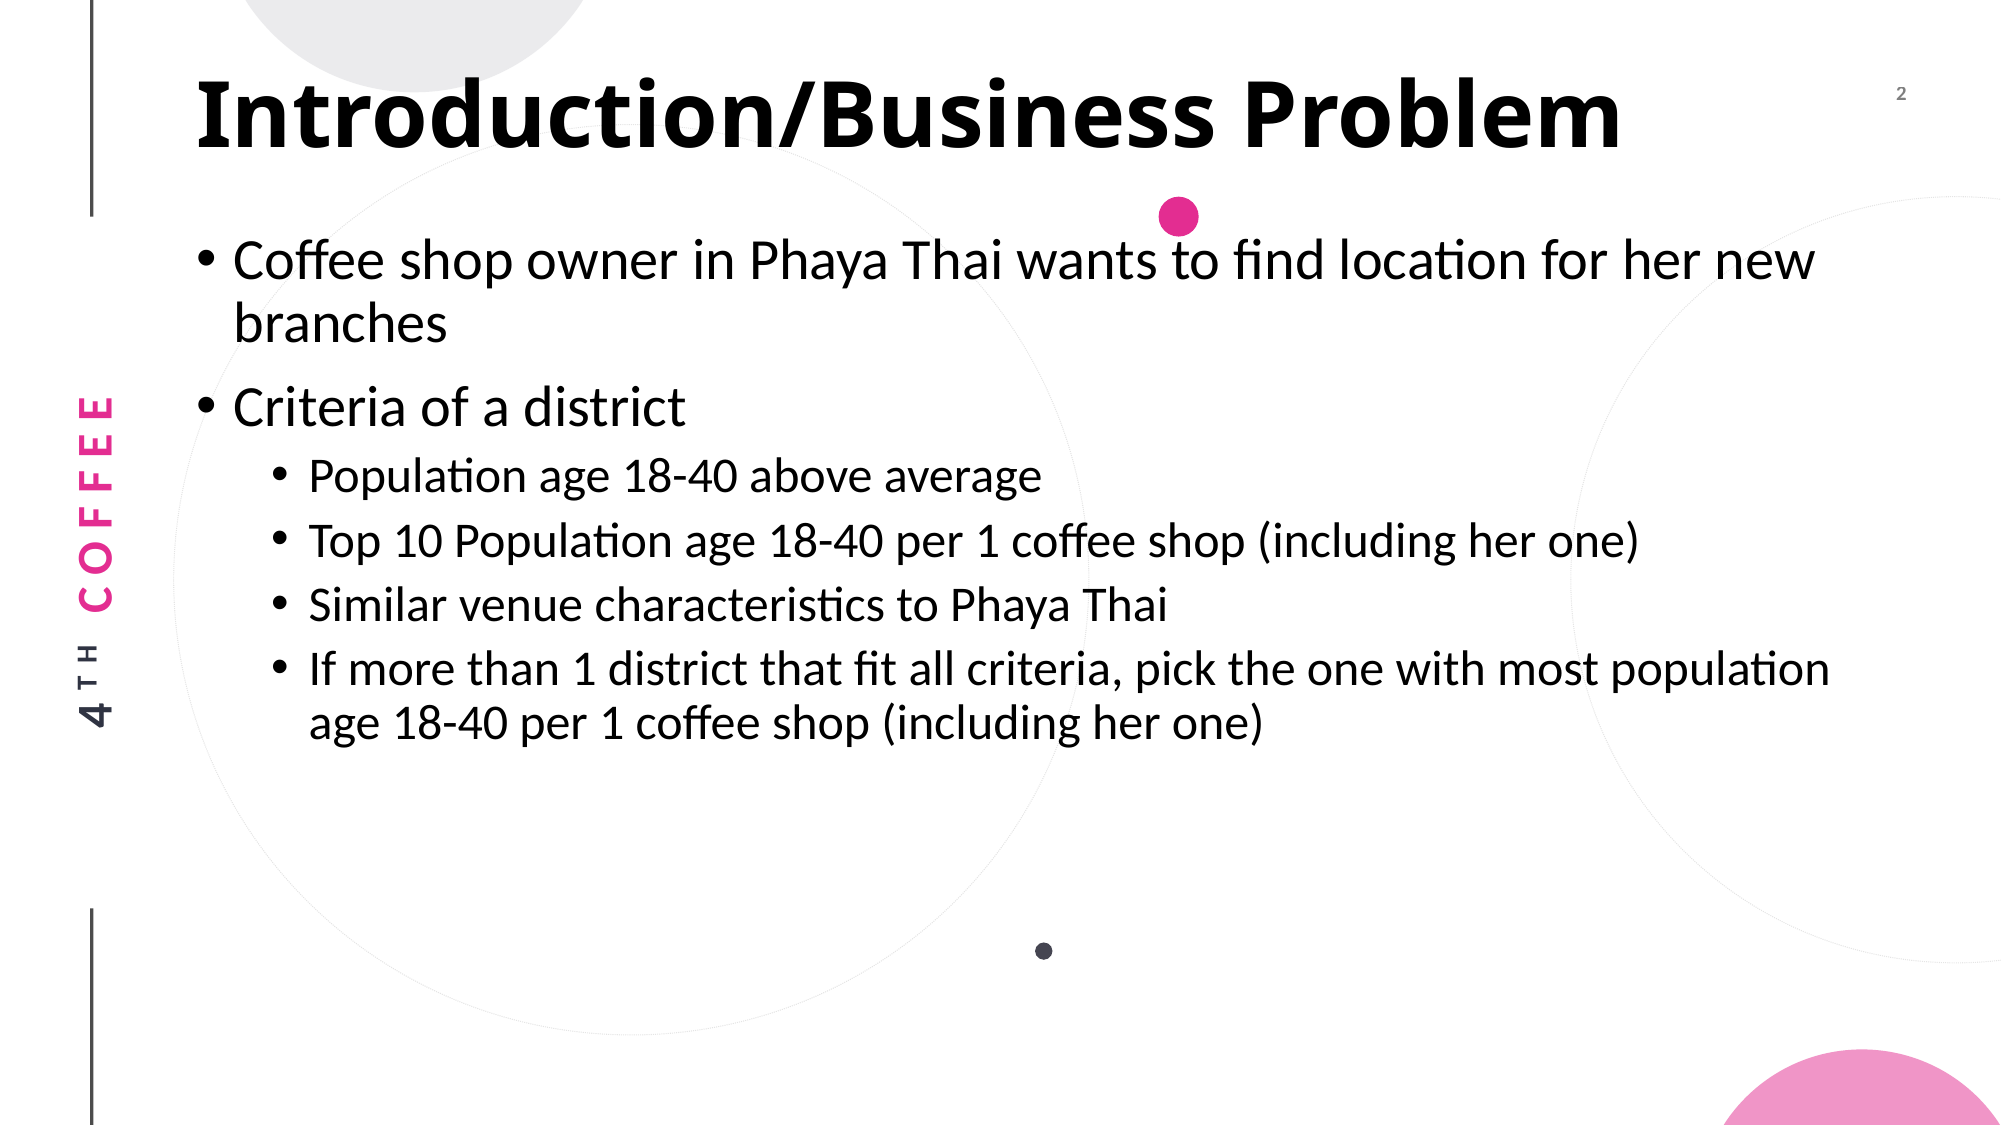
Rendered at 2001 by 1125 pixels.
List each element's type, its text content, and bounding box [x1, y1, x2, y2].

title Introduction/Business Problem [181, 59, 1863, 176]
list Coffee shop owner in Phaya Thai wants to find location for her new branches Criteria of a district Population age 18-40 above average Top 10 Population age 18-40 per 1 coffee shop (including her one) Similar venue characteristics to Phaya Thai If more than 1 district that fit all criteria, pick the one with most population age 18-40 per 1 coffee shop (including her one) [181, 221, 1863, 1014]
